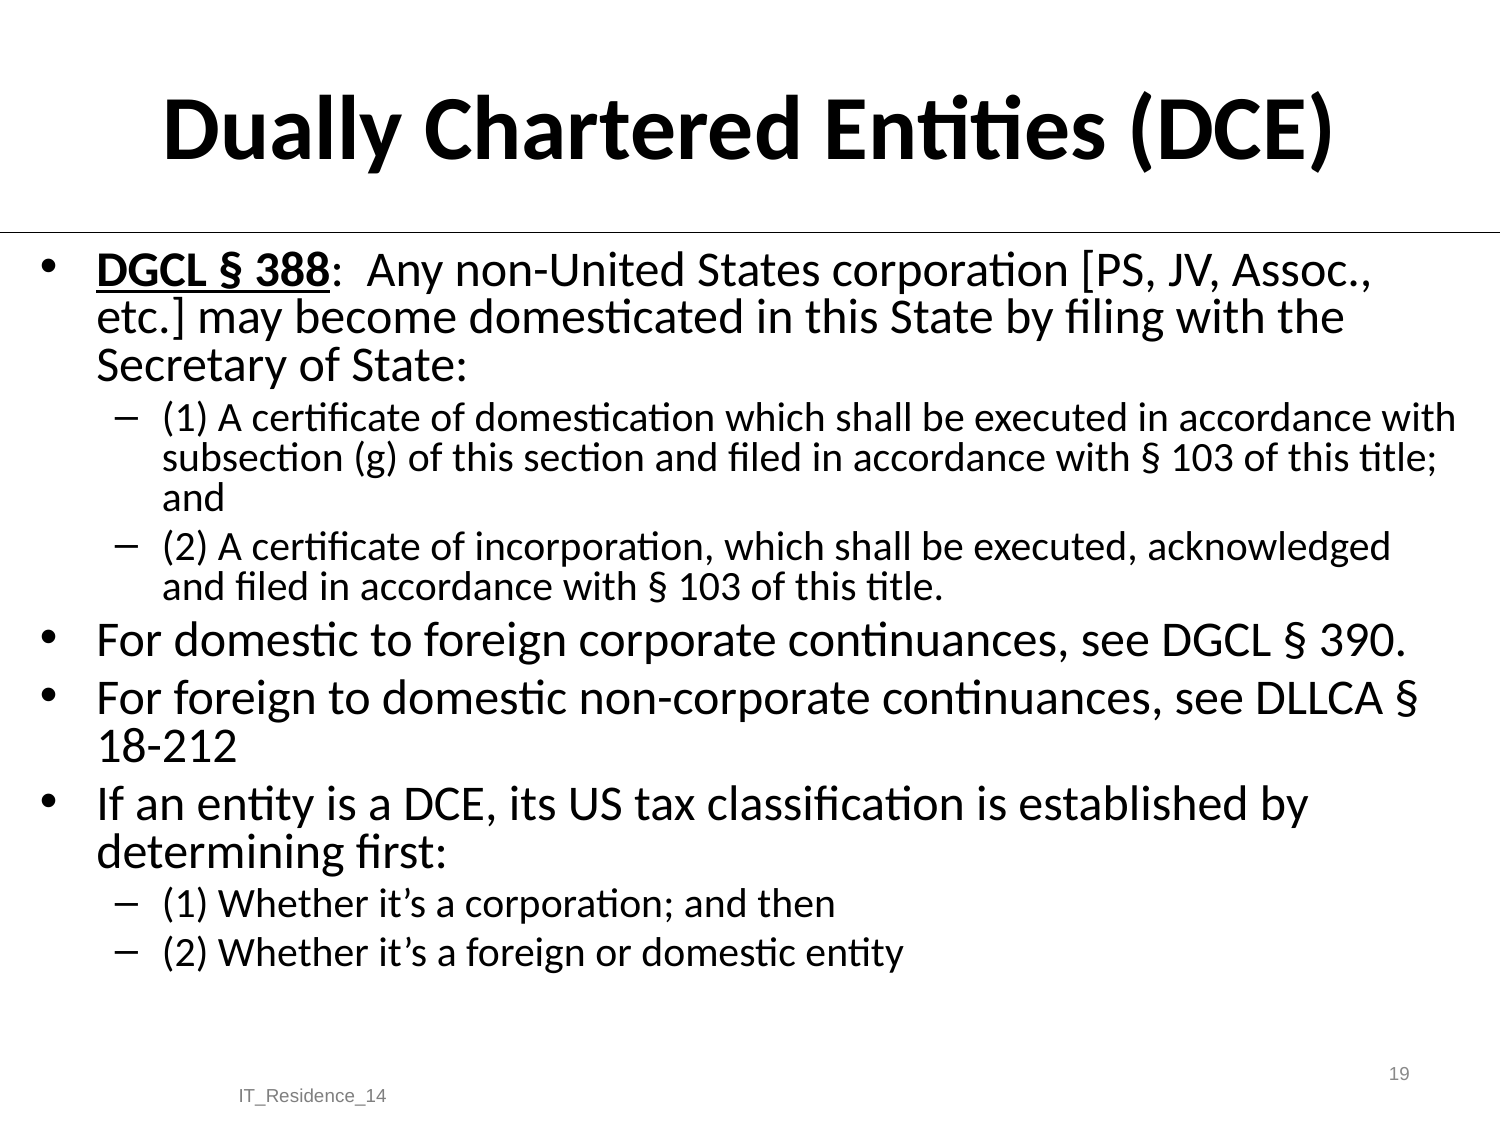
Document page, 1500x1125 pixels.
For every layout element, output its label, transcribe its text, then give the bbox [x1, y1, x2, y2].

slide_number 19 [1074, 1042, 1425, 1103]
footer IT_Residence_14 [75, 1065, 550, 1125]
title Dually Chartered Entities (DCE) [75, 45, 1425, 200]
list DGCL § 388: Any non-United States corporation [PS, JV, Assoc., etc.] may become domesticated in this State by filing with the Secretary of State: (1) A certificate of domestication which shall be executed in accordance with subsection (g) of this section and filed in accordance with § 103 of this title; and (2) A certificate of incorporation, which shall be executed, acknowledged and filed in accordance with § 103 of this title. For domestic to foreign corporate continuances, see DGCL § 390. For foreign to domestic non-corporate continuances, see DLLCA § 18-212 If an entity is a DCE, its US tax classification is established by determining first: (1) Whether it’s a corporation; and then (2) Whether it’s a foreign or domestic entity [24, 240, 1475, 1103]
